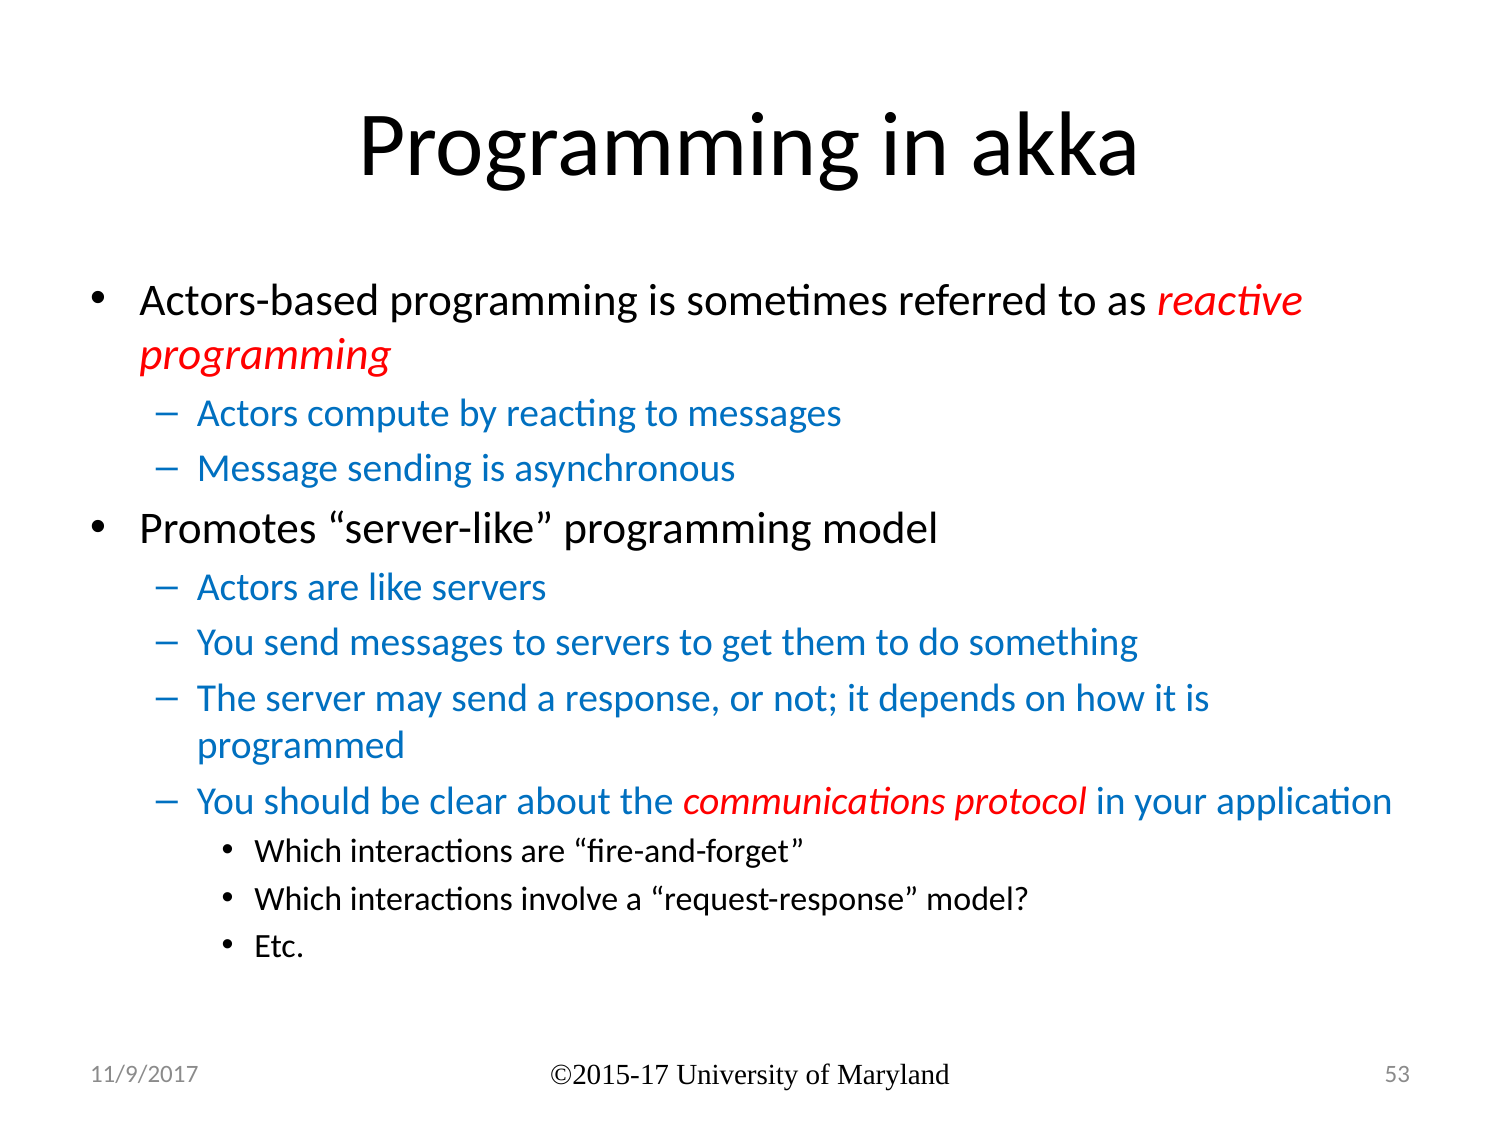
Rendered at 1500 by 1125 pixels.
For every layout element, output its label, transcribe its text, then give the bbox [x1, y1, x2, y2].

title Programming in akka [75, 45, 1425, 233]
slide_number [75, 1042, 425, 1103]
slide_number 53 [1074, 1042, 1425, 1103]
list Actors-based programming is sometimes referred to as reactive programming Actors compute by reacting to messages Message sending is asynchronous Promotes “server-like” programming model Actors are like servers You send messages to servers to get them to do something The server may send a response, or not; it depends on how it is programmed You should be clear about the communications protocol in your application Which interactions are “fire-and-forget” Which interactions involve a “request-response” model? Etc. [75, 262, 1425, 1005]
footer ©2015-17 University of Maryland [512, 1042, 988, 1103]
